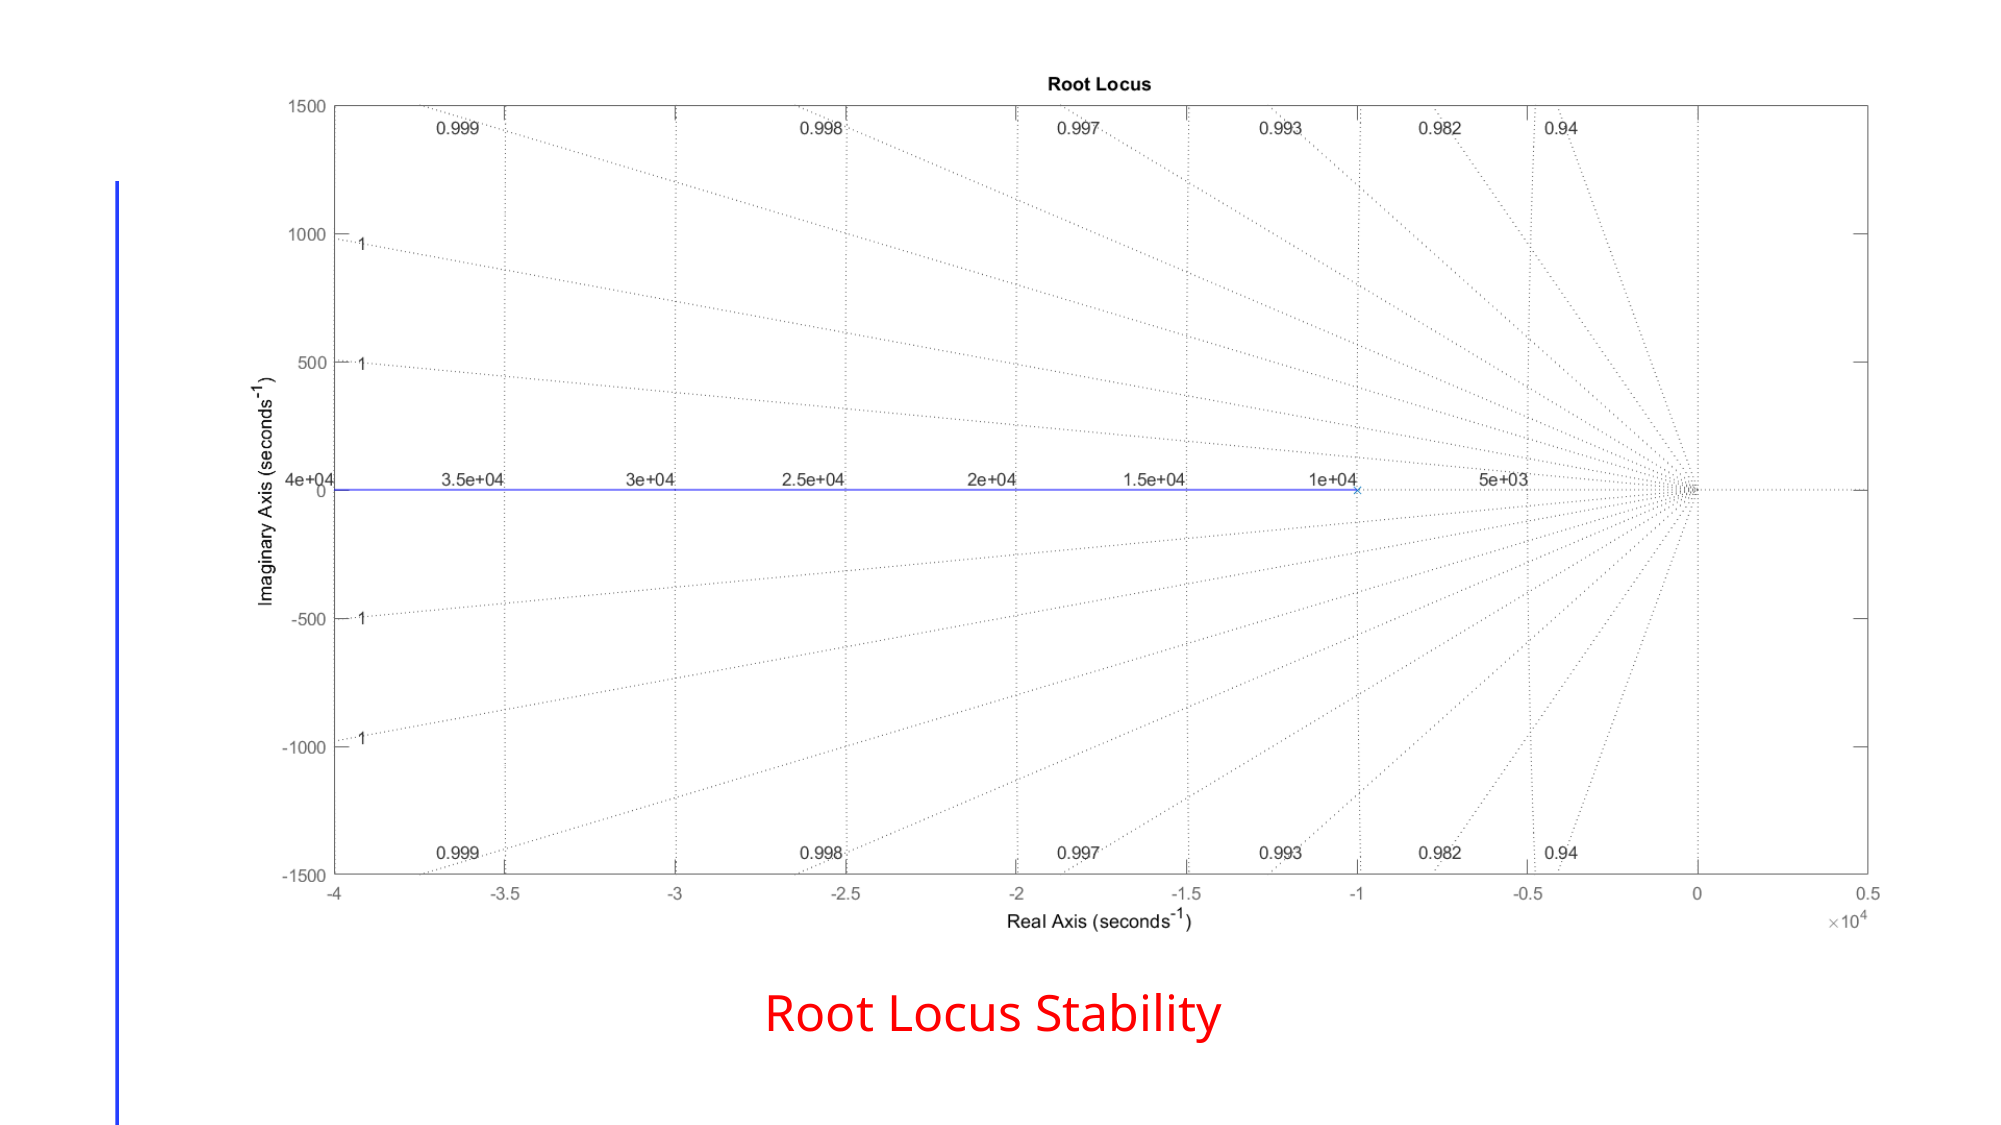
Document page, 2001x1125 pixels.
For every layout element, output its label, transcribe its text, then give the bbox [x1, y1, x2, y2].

picture [198, 6, 1931, 982]
subtitle Root Locus Stability [530, 982, 1470, 1107]
